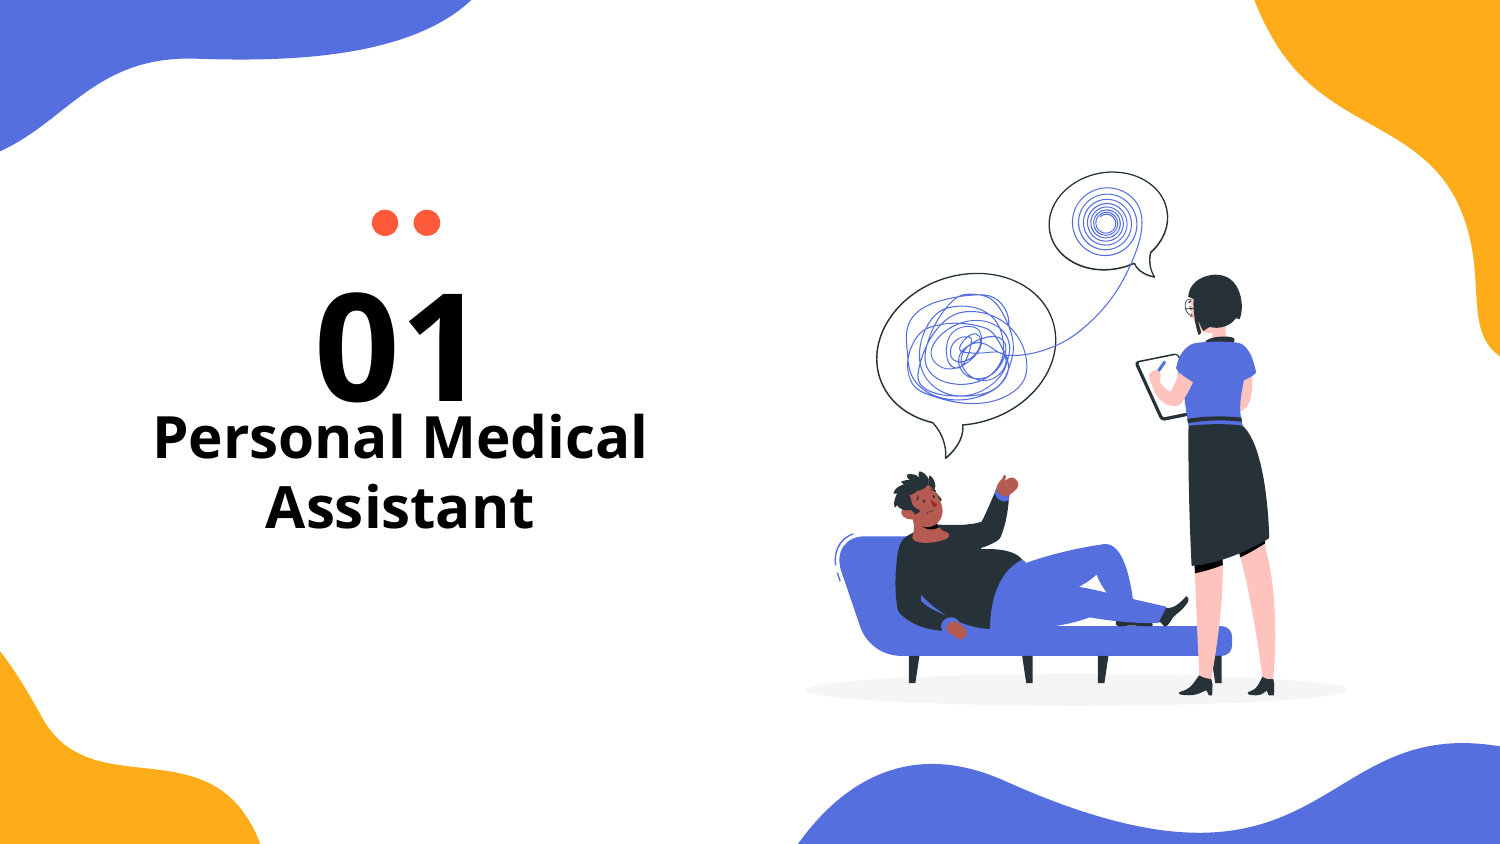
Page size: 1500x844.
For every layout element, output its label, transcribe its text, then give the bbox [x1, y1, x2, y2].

title Personal Medical Assistant [68, 411, 733, 530]
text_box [392, 188, 420, 258]
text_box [804, 171, 1348, 707]
title 01 [243, 235, 558, 448]
